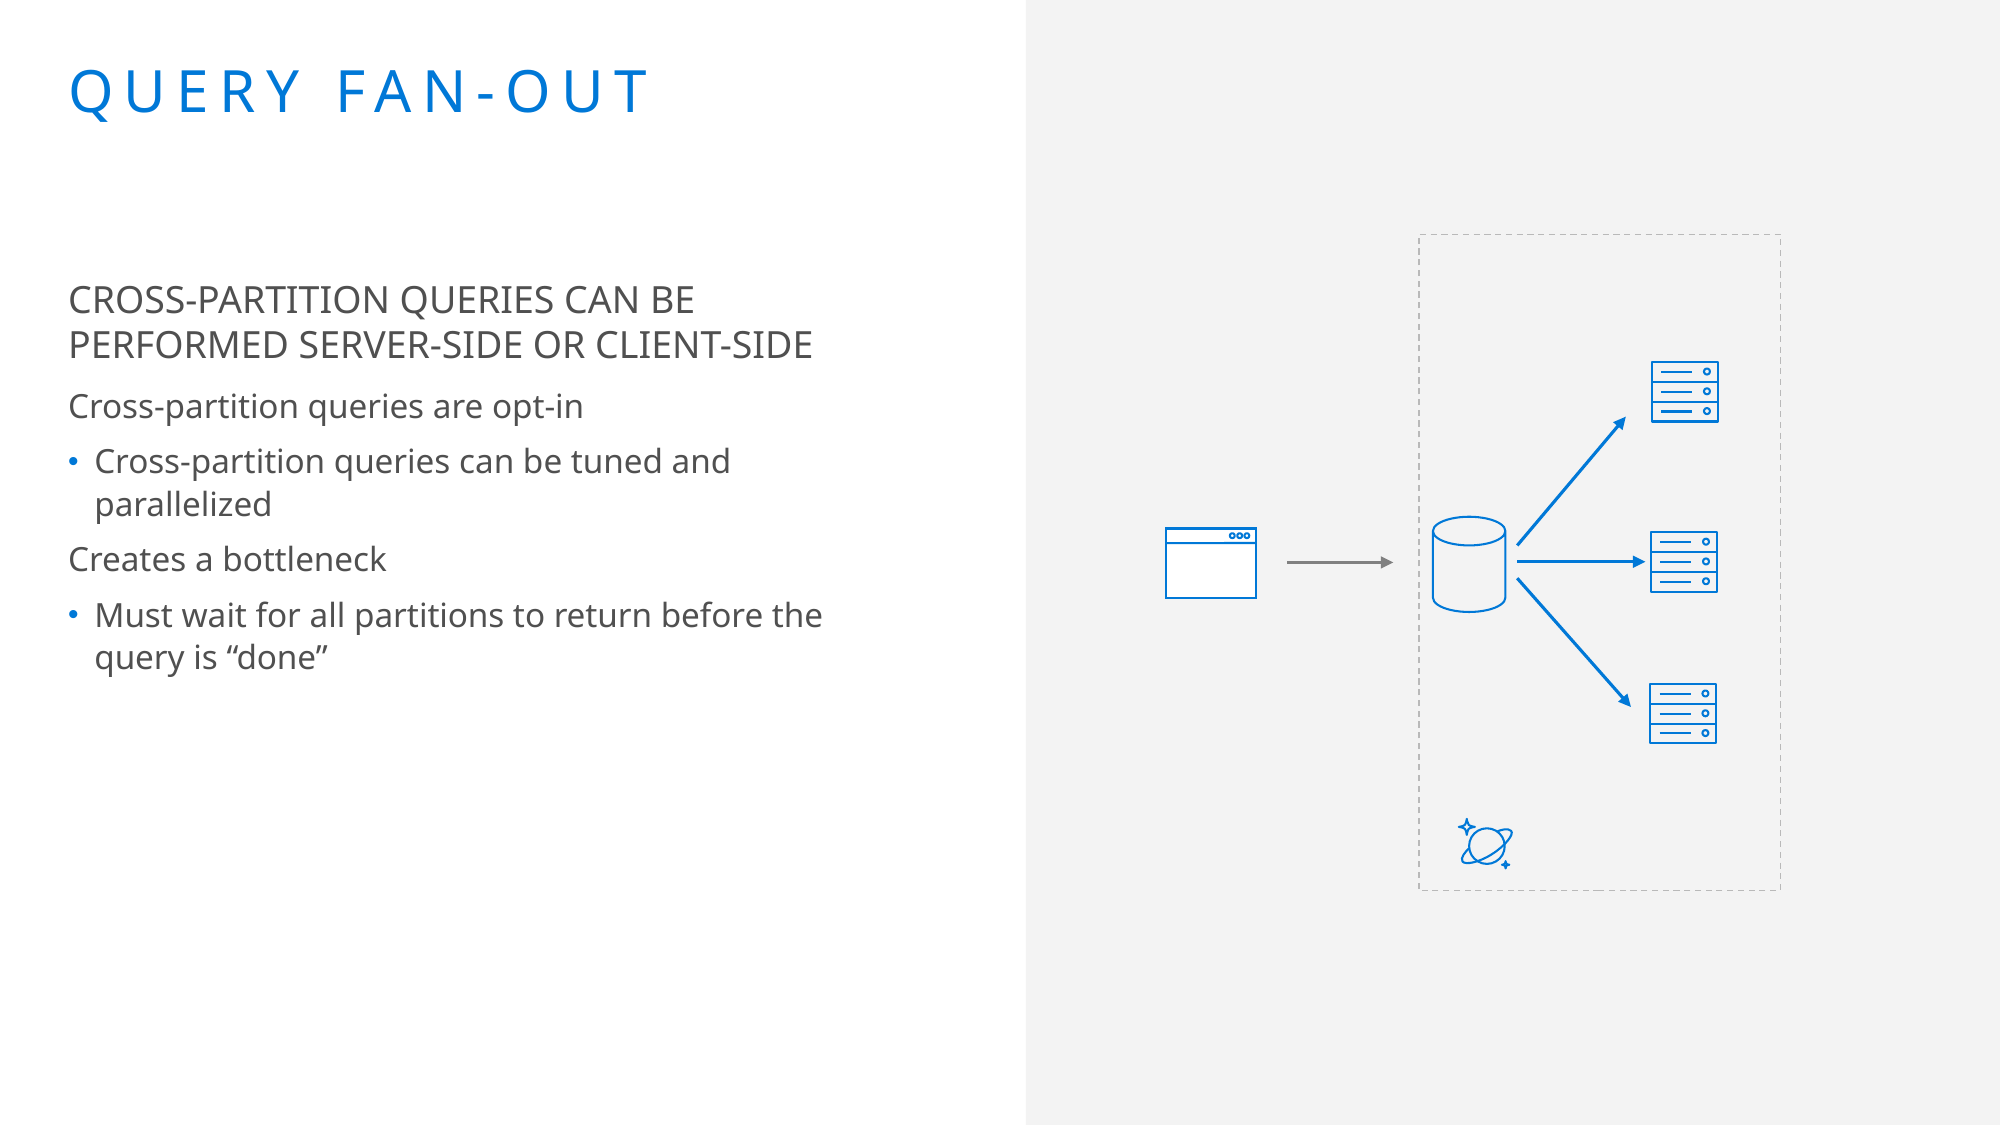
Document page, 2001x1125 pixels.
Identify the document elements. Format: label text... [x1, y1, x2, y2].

text_box [1432, 515, 1507, 613]
title Query FAN-OUT [44, 47, 908, 208]
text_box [1650, 532, 1717, 592]
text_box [1166, 528, 1257, 599]
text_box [1649, 684, 1717, 744]
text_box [1458, 818, 1517, 869]
text_box [1418, 234, 1781, 891]
list CROSS-PARTITION QUERIES CAN BE PERFORMED SERVER-SIDE OR CLIENT-SIDE Cross-partition queries are opt-in Cross-partition queries can be tuned and parallelized Creates a bottleneck Must wait for all partitions to return before the query is “done” [44, 261, 908, 653]
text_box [1651, 362, 1718, 422]
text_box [1517, 416, 1646, 708]
